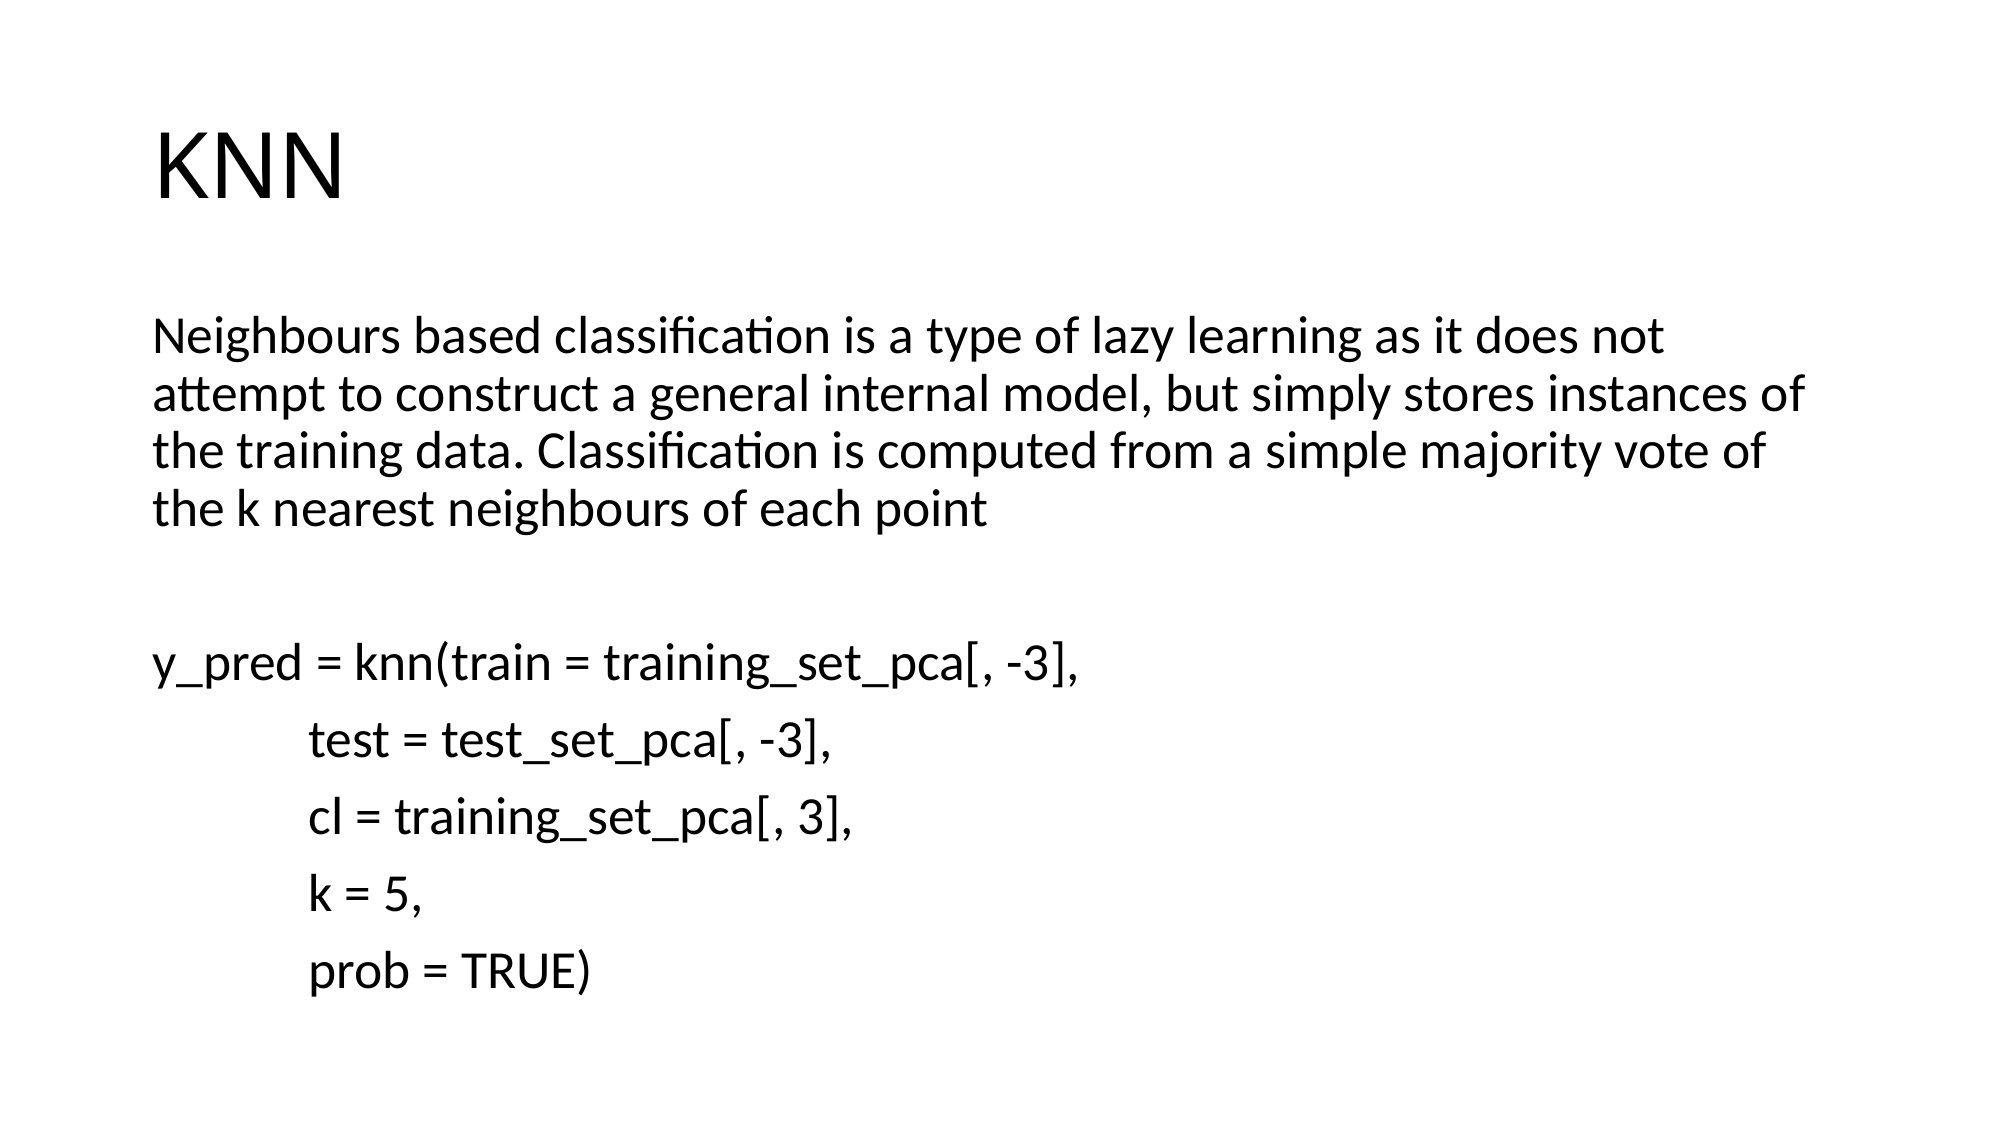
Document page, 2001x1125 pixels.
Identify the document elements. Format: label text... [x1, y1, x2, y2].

list Neighbours based classification is a type of lazy learning as it does not attempt to construct a general internal model, but simply stores instances of the training data. Classification is computed from a simple majority vote of the k nearest neighbours of each point y_pred = knn(train = training_set_pca[, -3], test = test_set_pca[, -3], cl = training_set_pca[, 3], k = 5, prob = TRUE) [137, 299, 1863, 1014]
title KNN [137, 59, 1863, 278]
